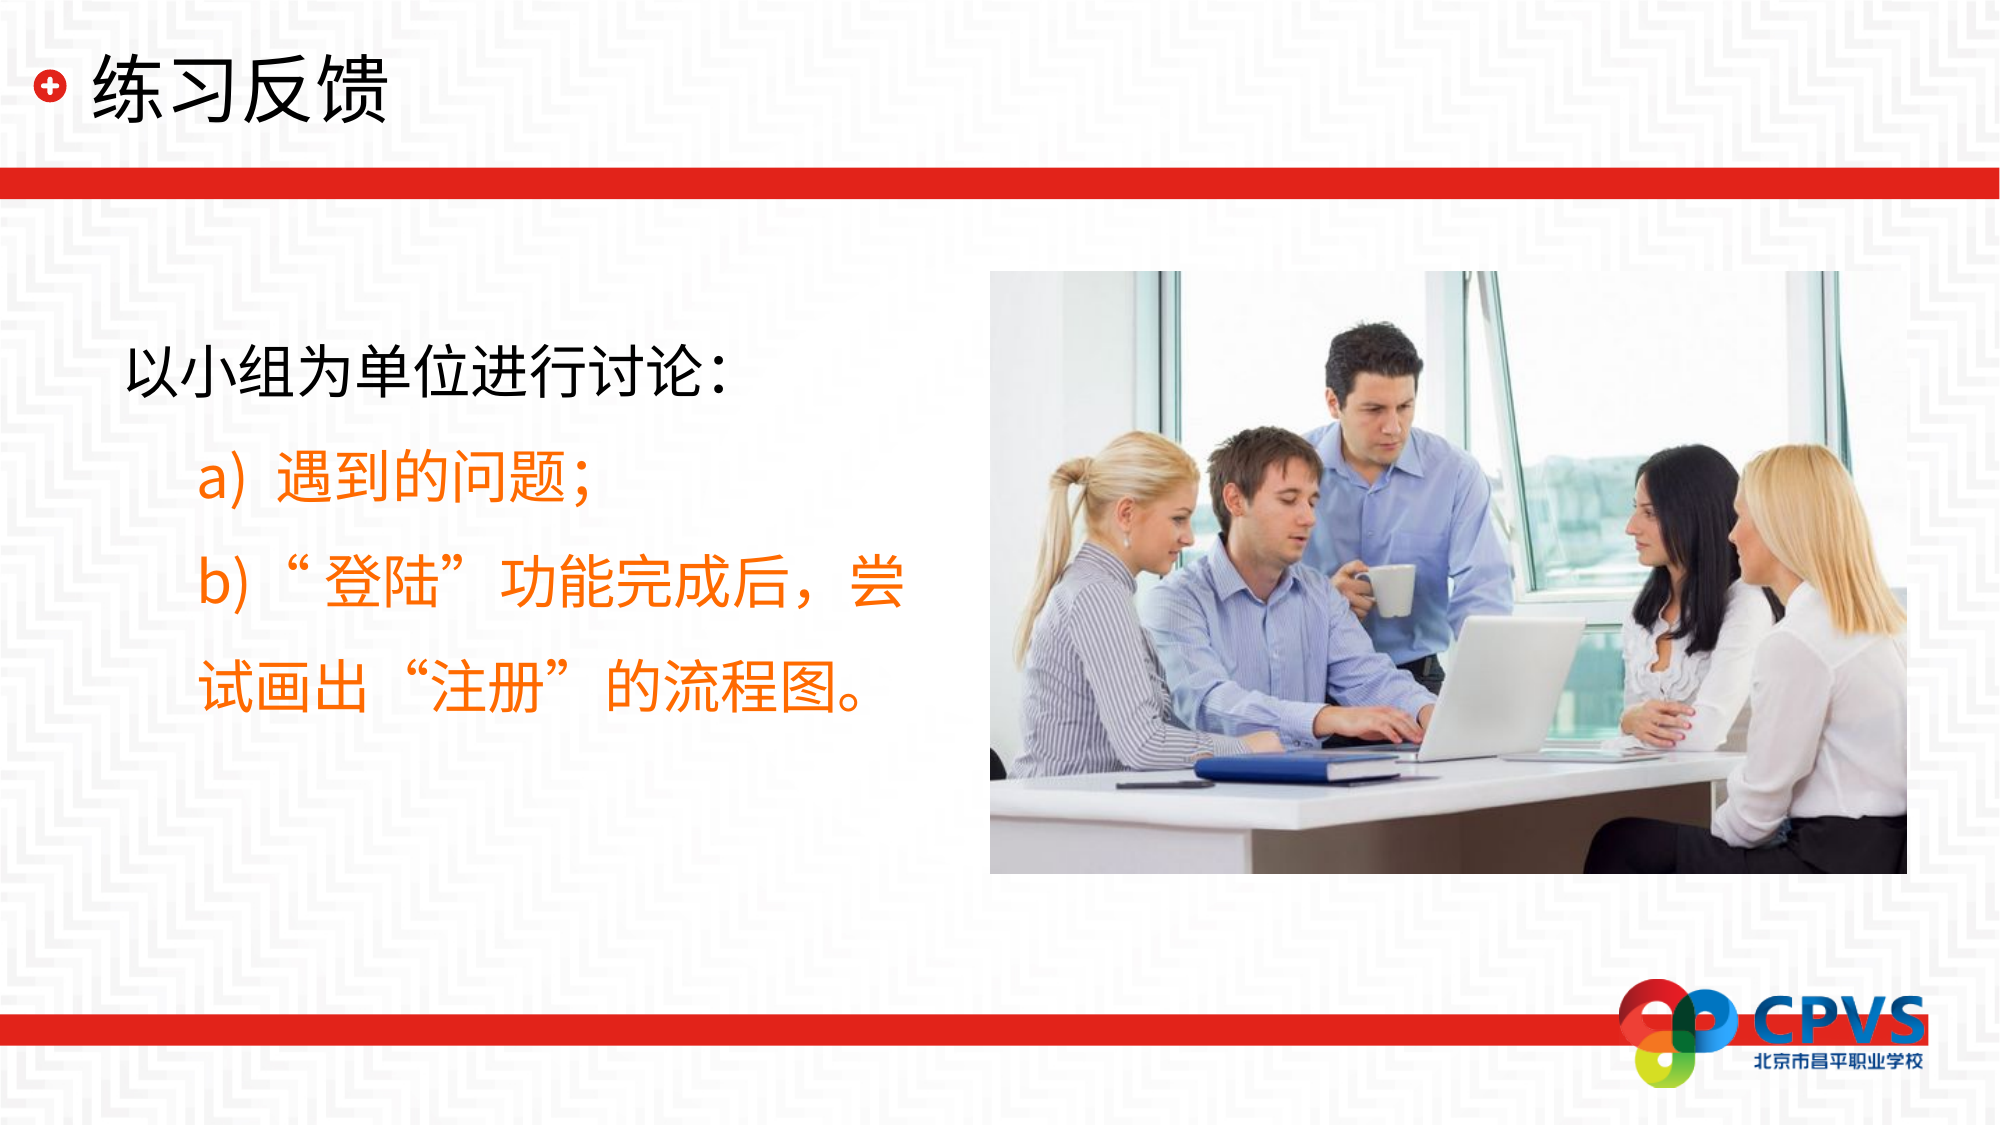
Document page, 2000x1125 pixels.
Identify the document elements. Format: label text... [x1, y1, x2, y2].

text_box 练习反馈 [90, 44, 1907, 131]
text_box 以小组为单位进行讨论： 遇到的问题； “登陆”功能完成后，尝试画出“注册”的流程图。 [106, 292, 968, 868]
picture [0, 201, 2000, 1125]
text_box [0, 165, 2000, 201]
picture [0, 0, 2000, 165]
text_box [0, 1012, 1613, 1048]
